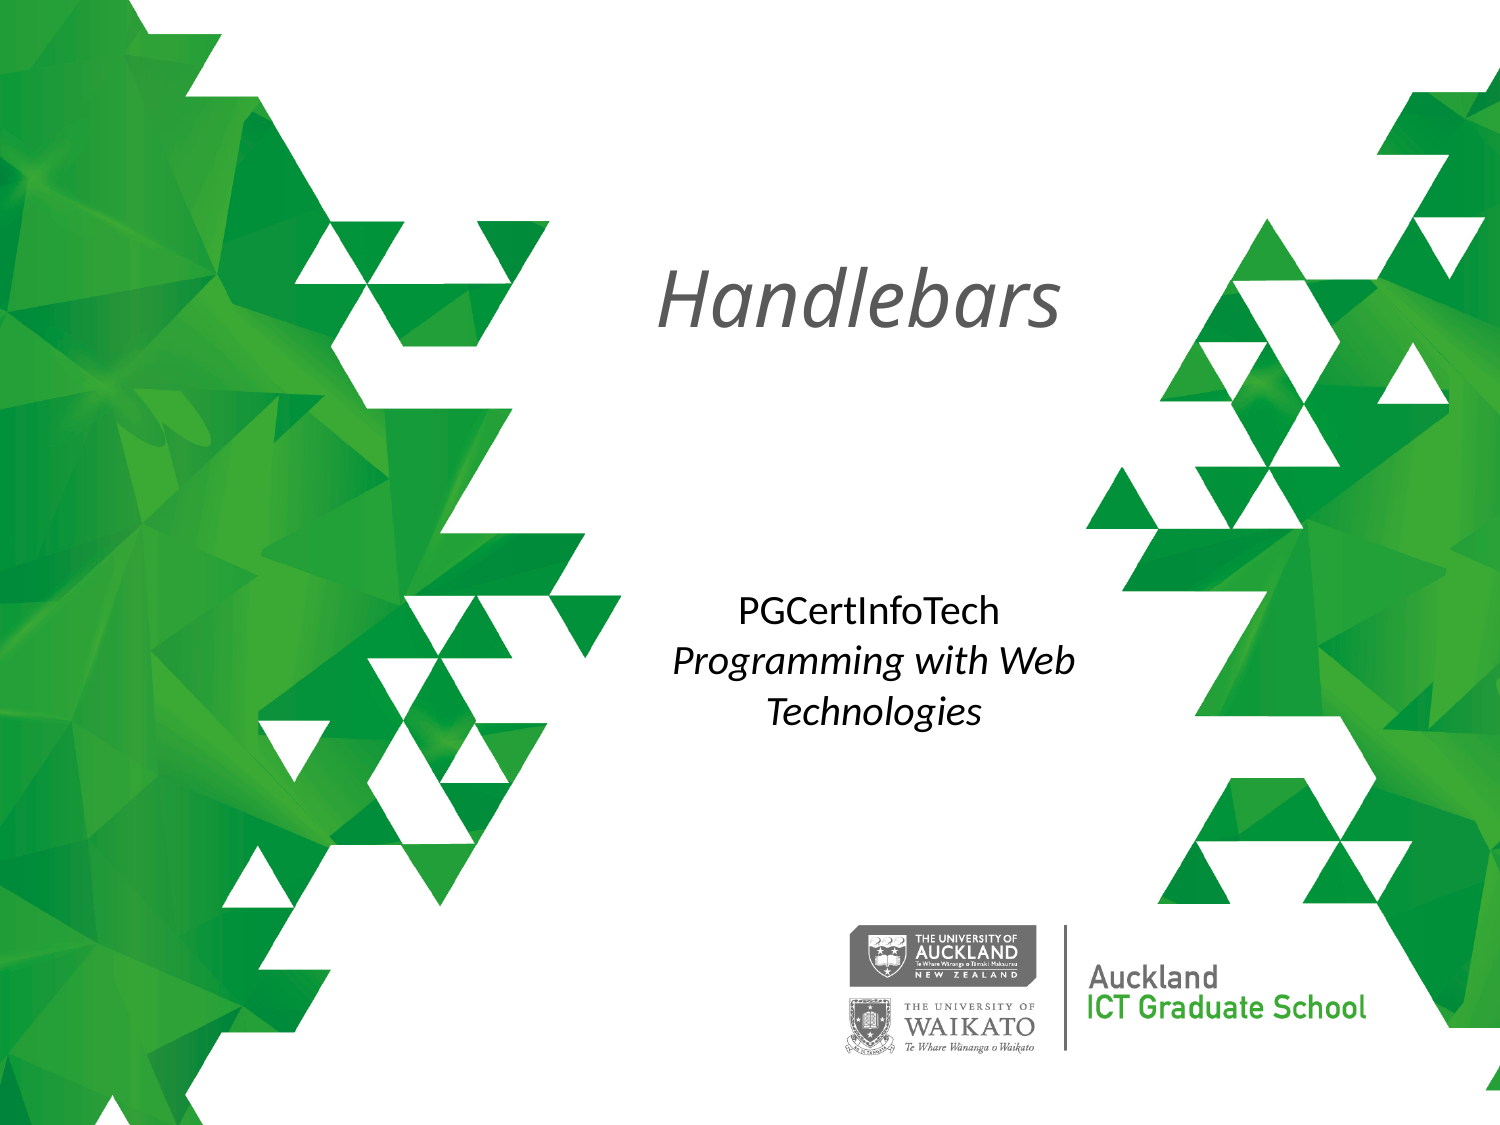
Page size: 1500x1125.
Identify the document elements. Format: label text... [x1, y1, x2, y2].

text_box PGCertInfoTech Programming with Web Technologies [623, 575, 1125, 777]
picture [0, 0, 1500, 1125]
title Handlebars [471, 179, 1248, 425]
